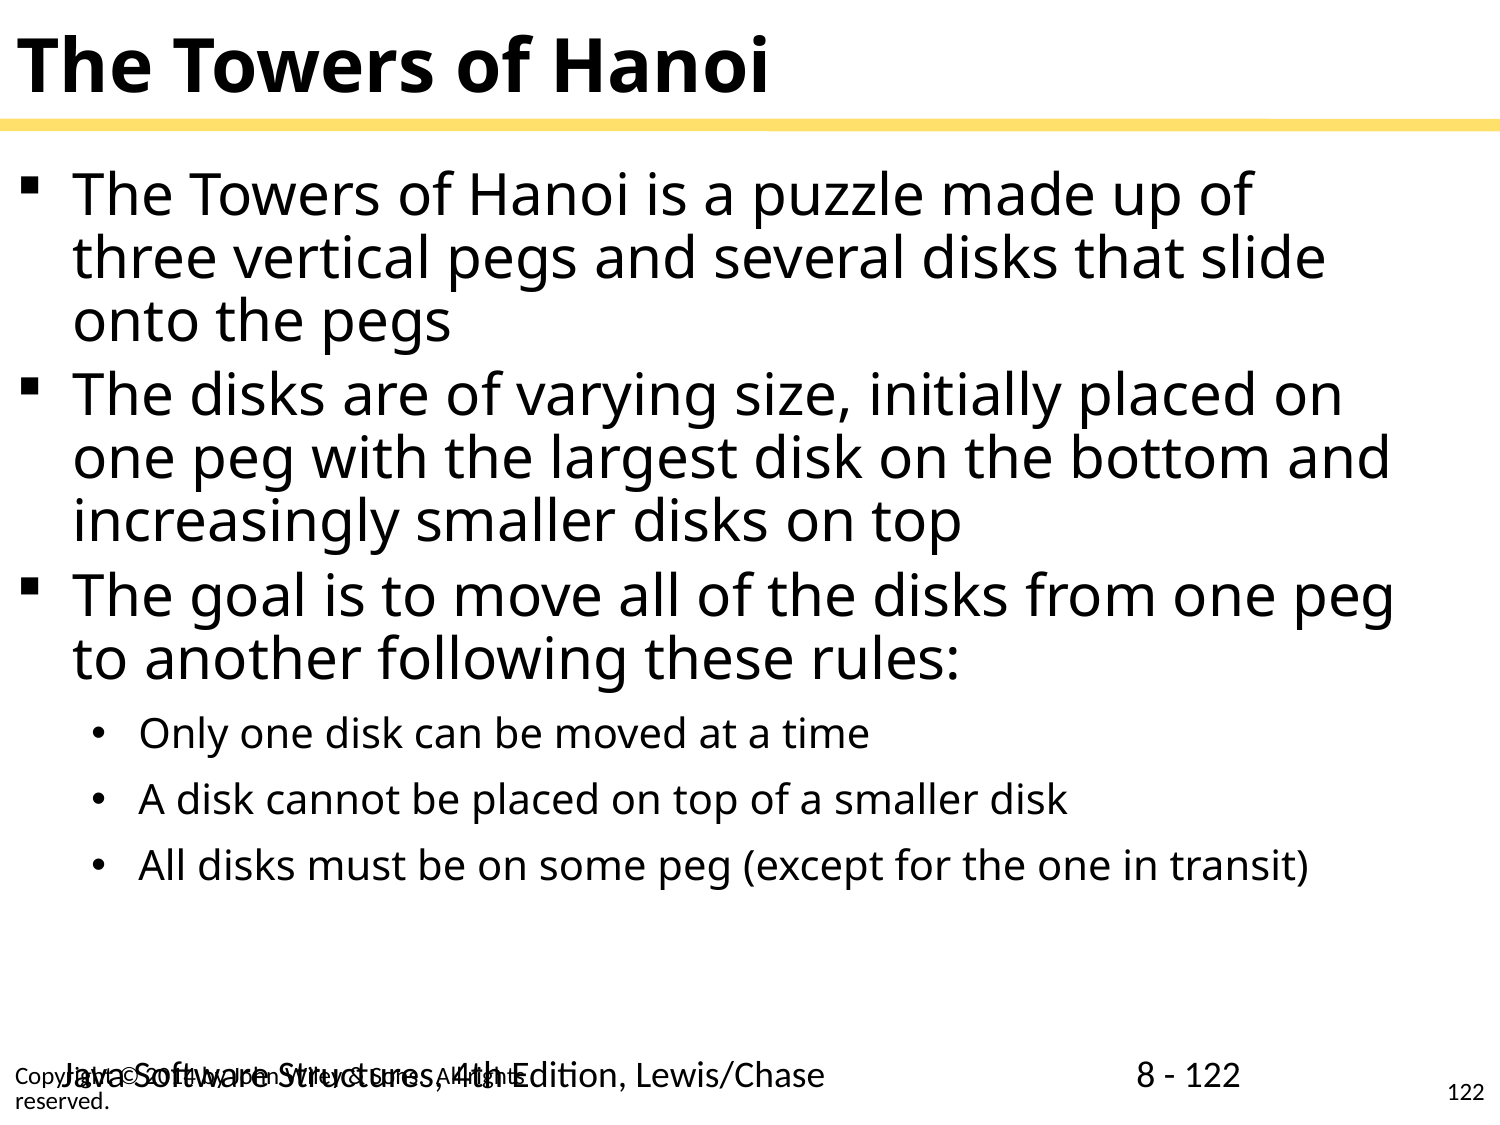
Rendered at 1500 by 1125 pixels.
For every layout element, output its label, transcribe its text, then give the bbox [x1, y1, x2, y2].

list The Towers of Hanoi is a puzzle made up of three vertical pegs and several disks that slide onto the pegs The disks are of varying size, initially placed on one peg with the largest disk on the bottom and increasingly smaller disks on top The goal is to move all of the disks from one peg to another following these rules: Only one disk can be moved at a time A disk cannot be placed on top of a smaller disk All disks must be on some peg (except for the one in transit) [1, 157, 1425, 1003]
slide_number 8 - 122 [1122, 1042, 1472, 1103]
footer Java Software Structures, 4th Edition, Lewis/Chase [46, 1042, 1122, 1103]
title The Towers of Hanoi [1, 0, 1500, 125]
